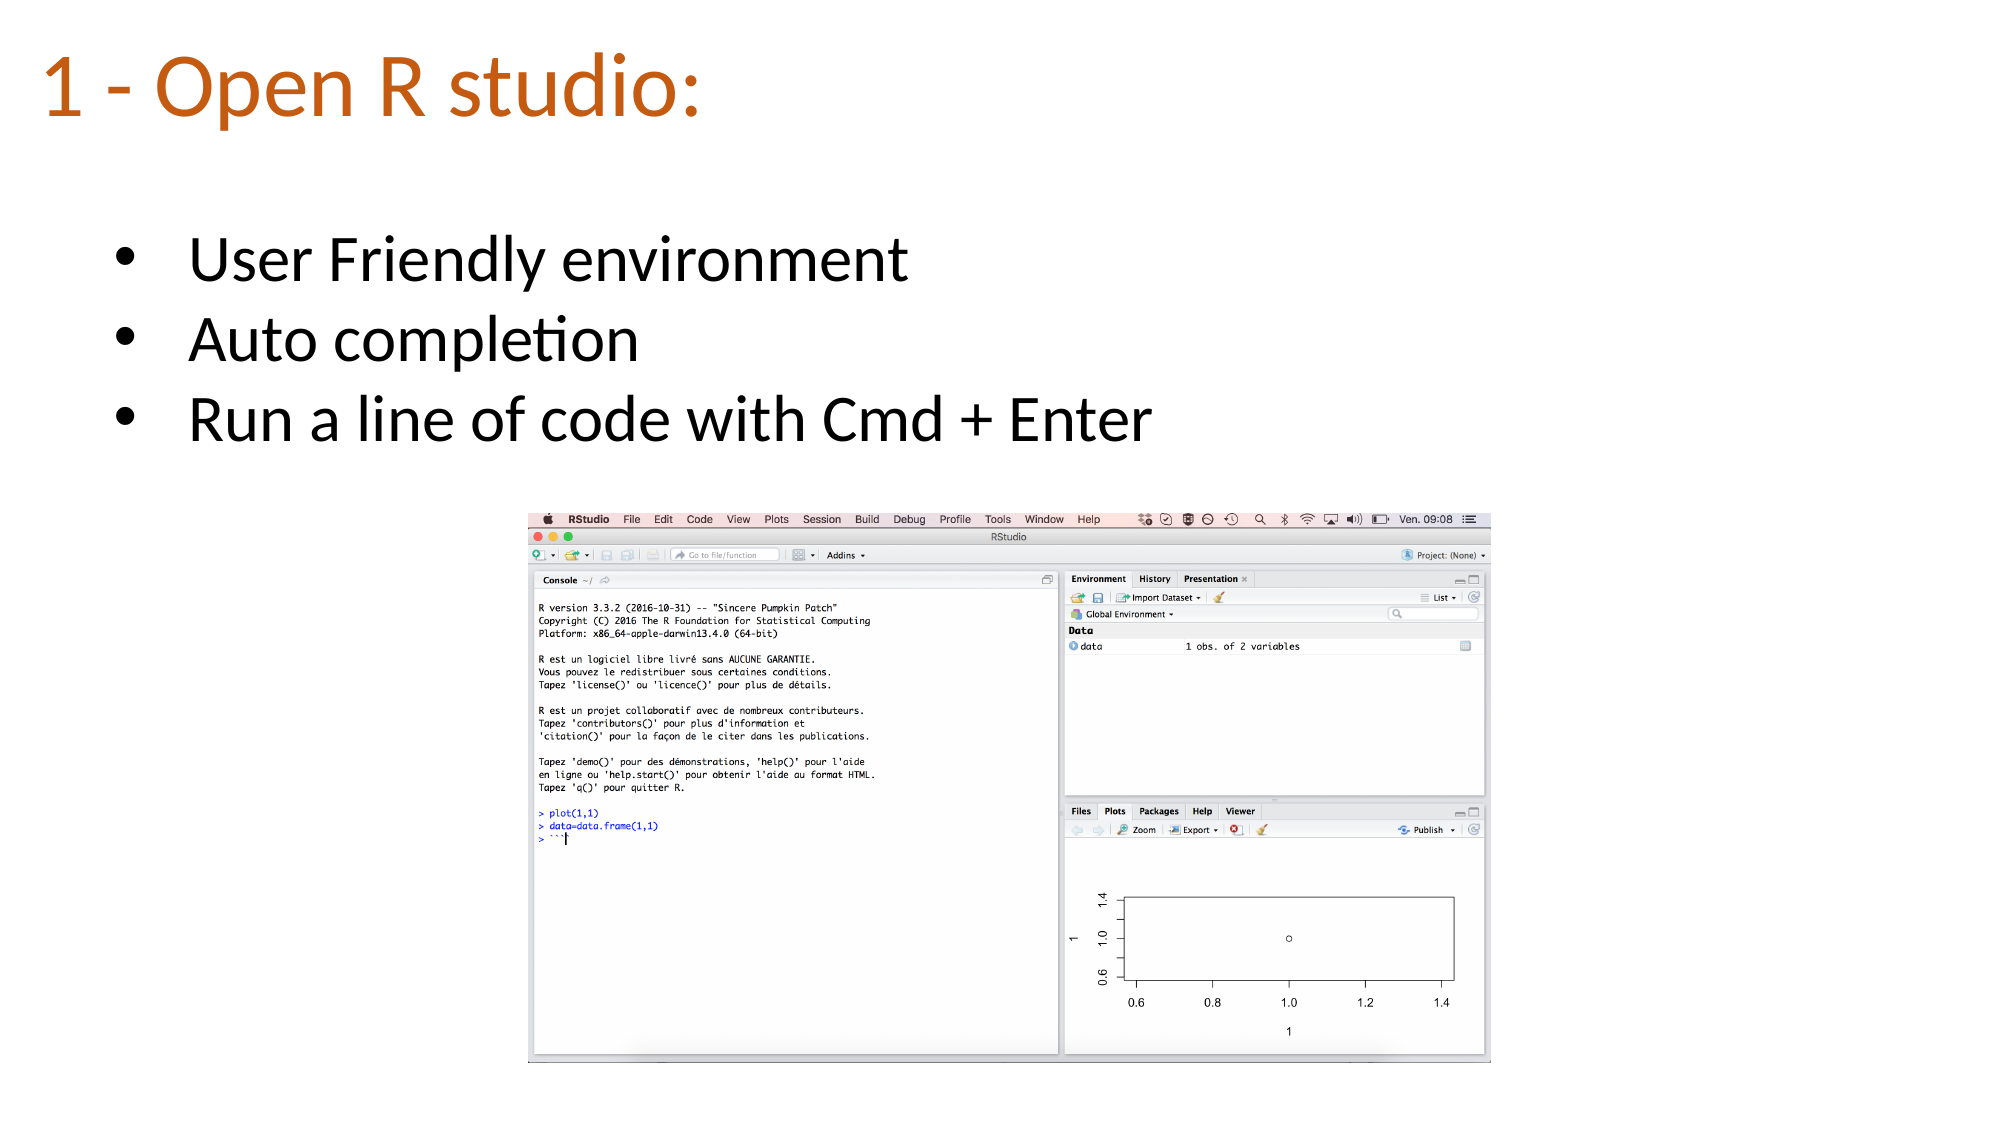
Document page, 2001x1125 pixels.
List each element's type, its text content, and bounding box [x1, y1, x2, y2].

picture [528, 513, 1491, 1064]
text_box 1 - Open R studio: User Friendly environment Auto completion Run a line of code with Cmd + Enter [23, 17, 1584, 463]
